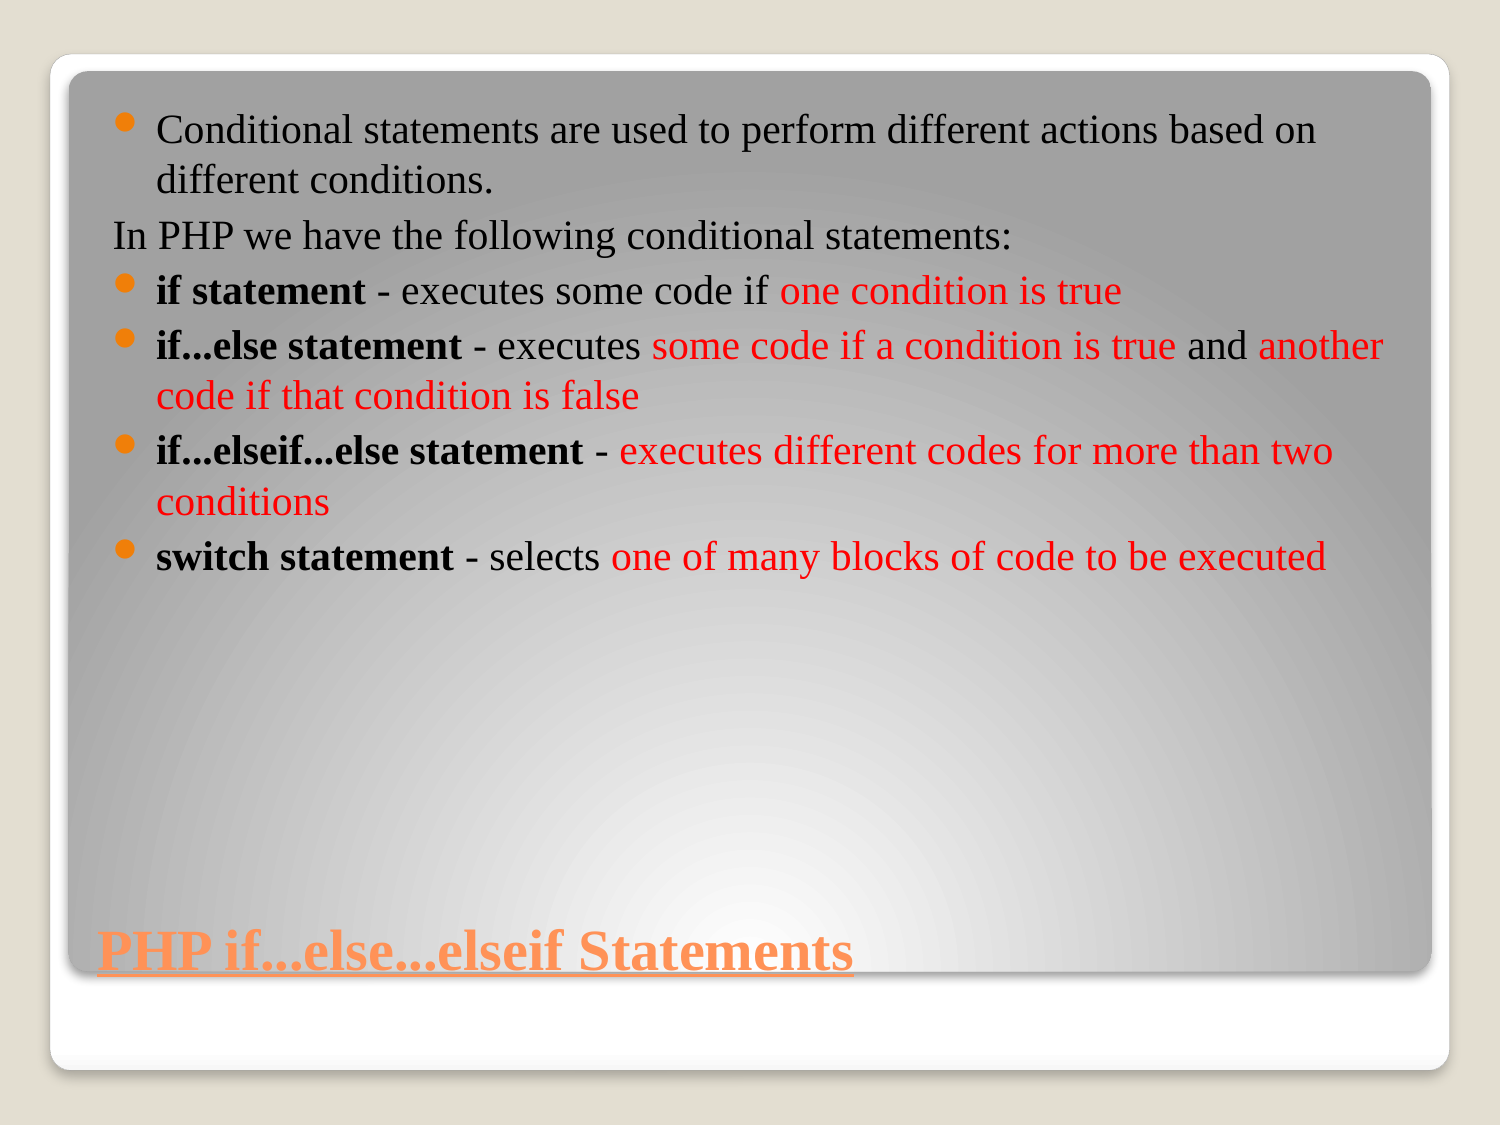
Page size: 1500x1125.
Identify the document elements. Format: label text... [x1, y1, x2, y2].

title PHP if...else...elseif Statements [82, 817, 1425, 990]
list Conditional statements are used to perform different actions based on different conditions. In PHP we have the following conditional statements: if statement - executes some code if one condition is true if...else statement - executes some code if a condition is true and another code if that condition is false if...elseif...else statement - executes different codes for more than two conditions switch statement - selects one of many blocks of code to be executed [82, 86, 1425, 774]
